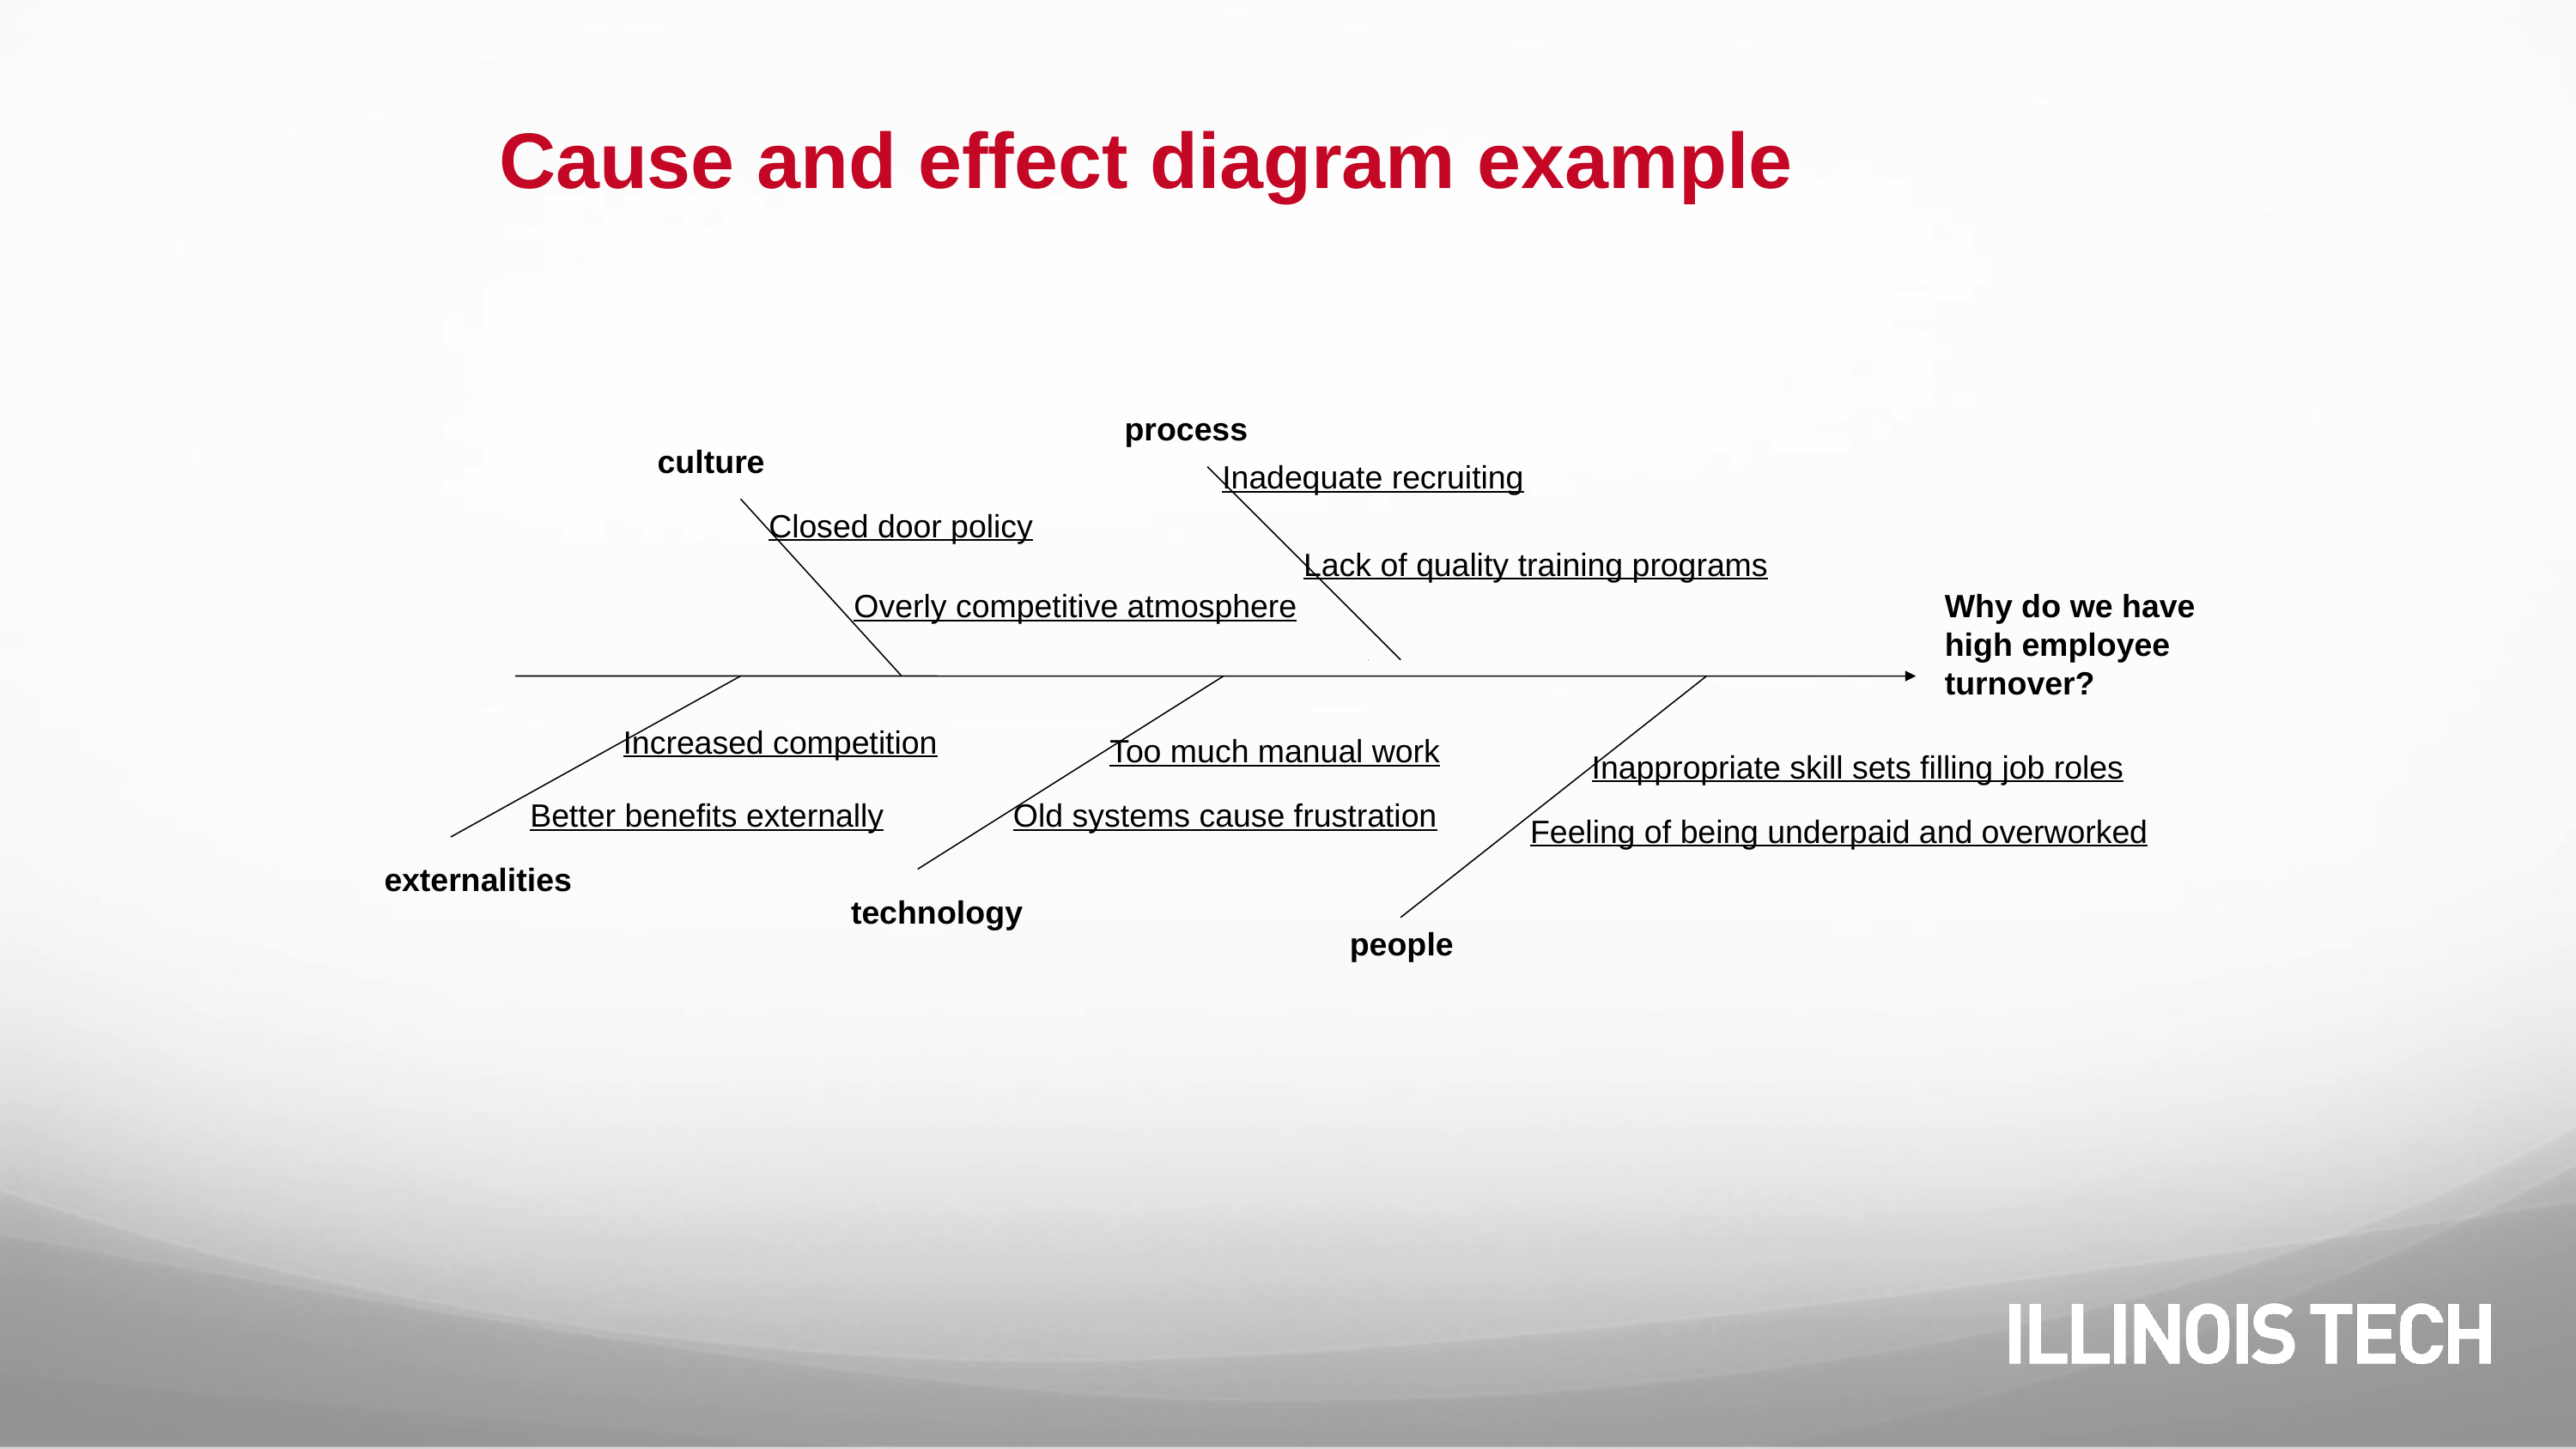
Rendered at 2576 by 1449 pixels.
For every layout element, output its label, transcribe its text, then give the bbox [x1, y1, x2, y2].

text_box Cause and effect diagram example [486, 103, 1807, 211]
picture [0, 0, 2576, 1449]
text_box externalities [371, 852, 442, 905]
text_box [450, 402, 2226, 970]
